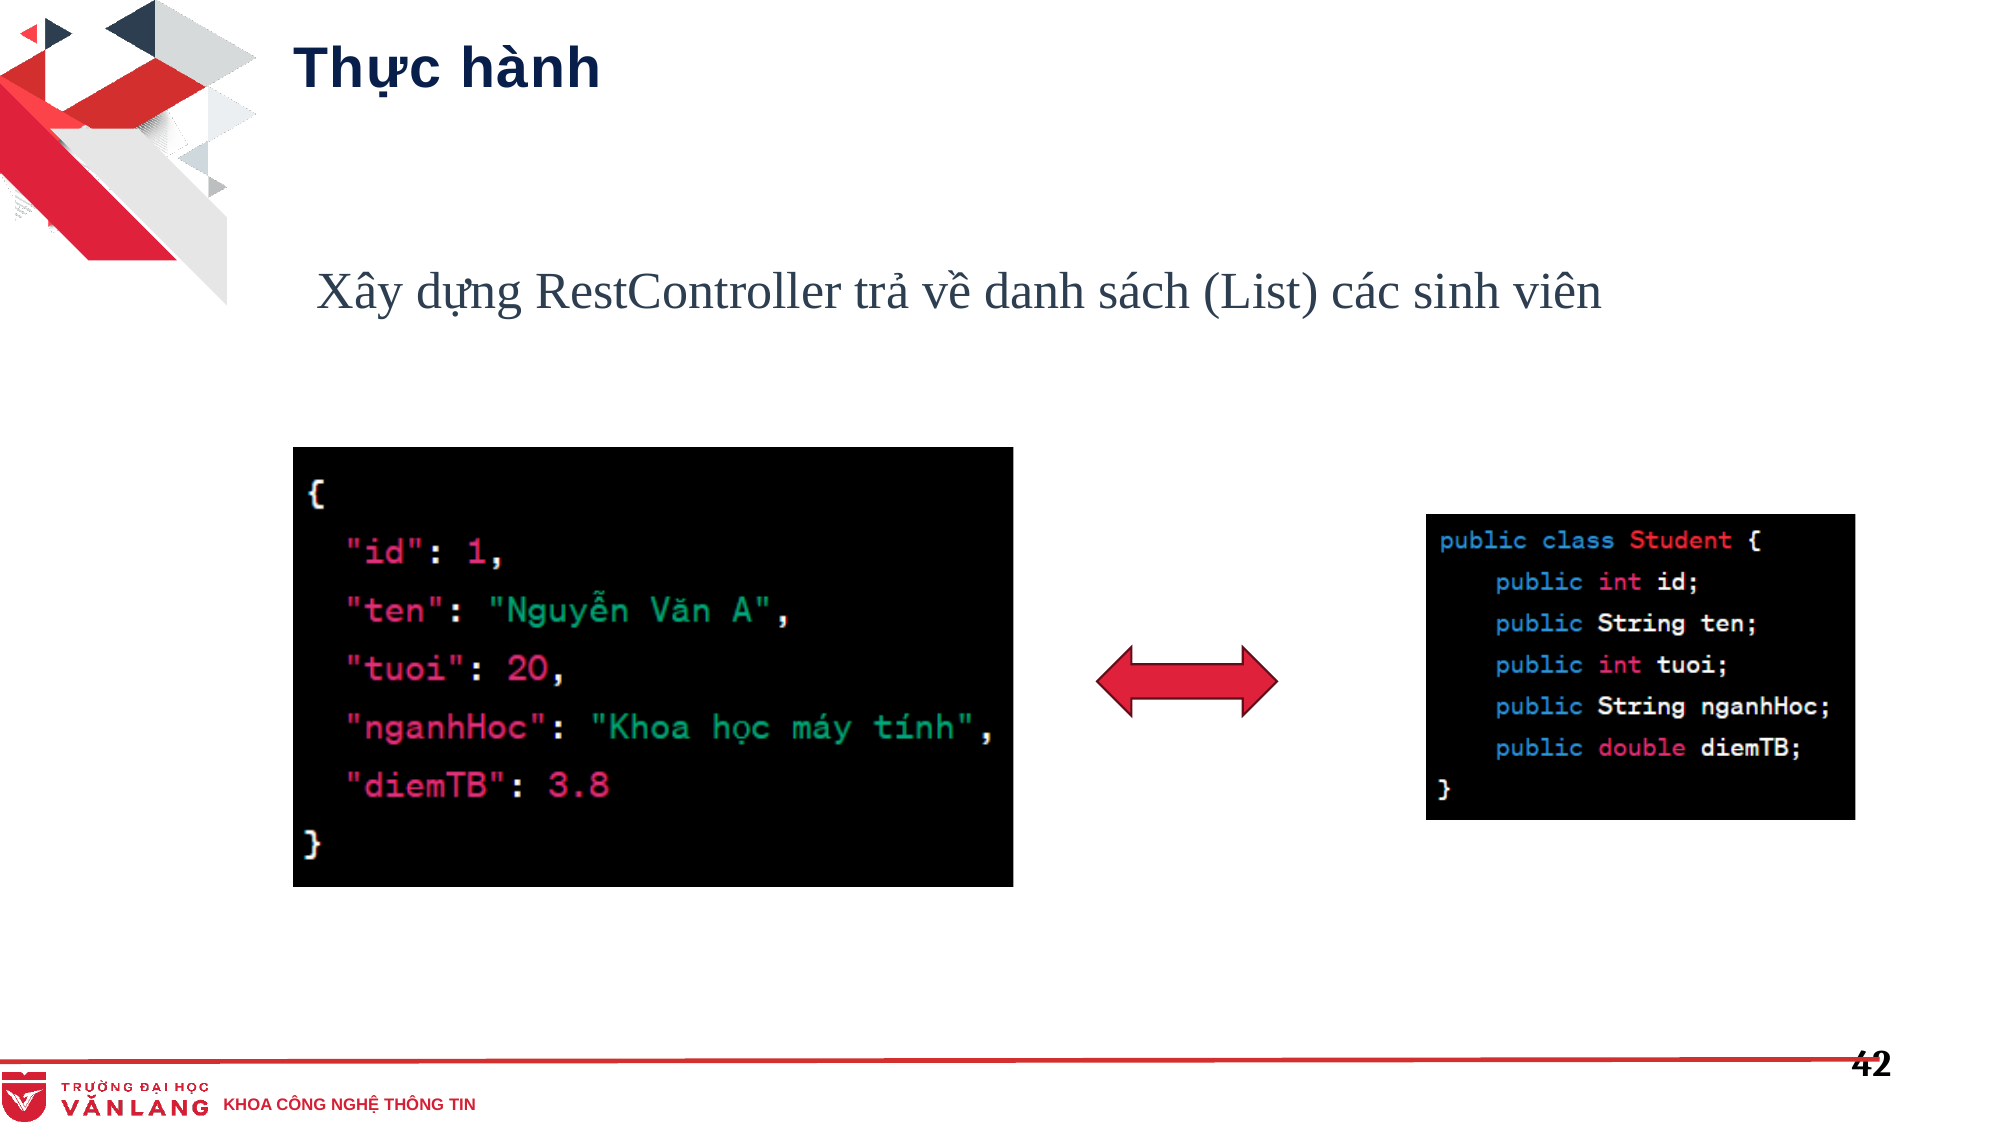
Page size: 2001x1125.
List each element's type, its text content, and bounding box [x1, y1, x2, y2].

picture [1425, 514, 1856, 820]
picture [2, 1072, 208, 1122]
text_box [1095, 644, 1279, 719]
text_box Thực hành [293, 28, 1829, 100]
picture [292, 447, 1014, 887]
picture [0, 0, 256, 233]
picture [0, 173, 60, 233]
text_box Xây dựng RestController trả về danh sách (List) các sinh viên [302, 141, 1820, 371]
